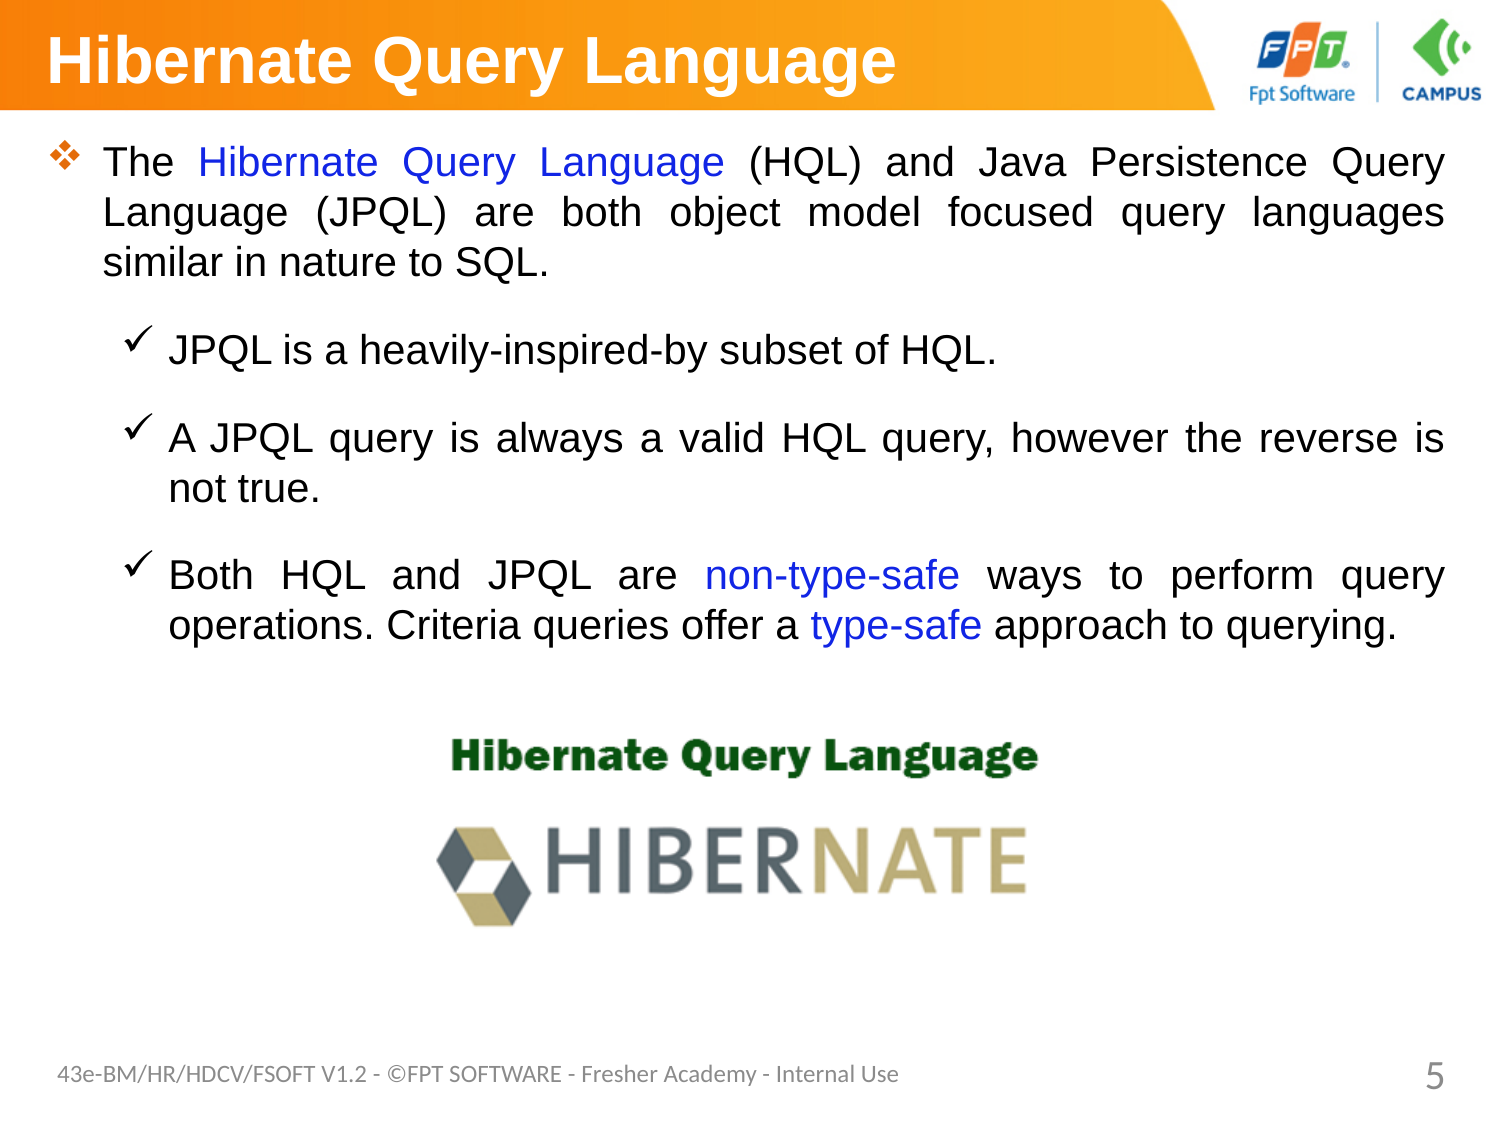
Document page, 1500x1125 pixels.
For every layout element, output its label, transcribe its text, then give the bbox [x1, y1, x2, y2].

picture [0, 0, 1500, 1125]
title Hibernate Query Language [31, 3, 1461, 111]
slide_number 5 [1074, 1042, 1461, 1103]
footer 43e-BM/HR/HDCV/FSOFT V1.2 - ©FPT SOFTWARE - Fresher Academy - Internal Use [31, 1042, 927, 1103]
list The Hibernate Query Language (HQL) and Java Persistence Query Language (JPQL) are both object model focused query languages similar in nature to SQL. JPQL is a heavily-inspired-by subset of HQL. A JPQL query is always a valid HQL query, however the reverse is not true. Both HQL and JPQL are non-type-safe ways to perform query operations. Criteria queries offer a type-safe approach to querying. [31, 127, 1461, 1020]
